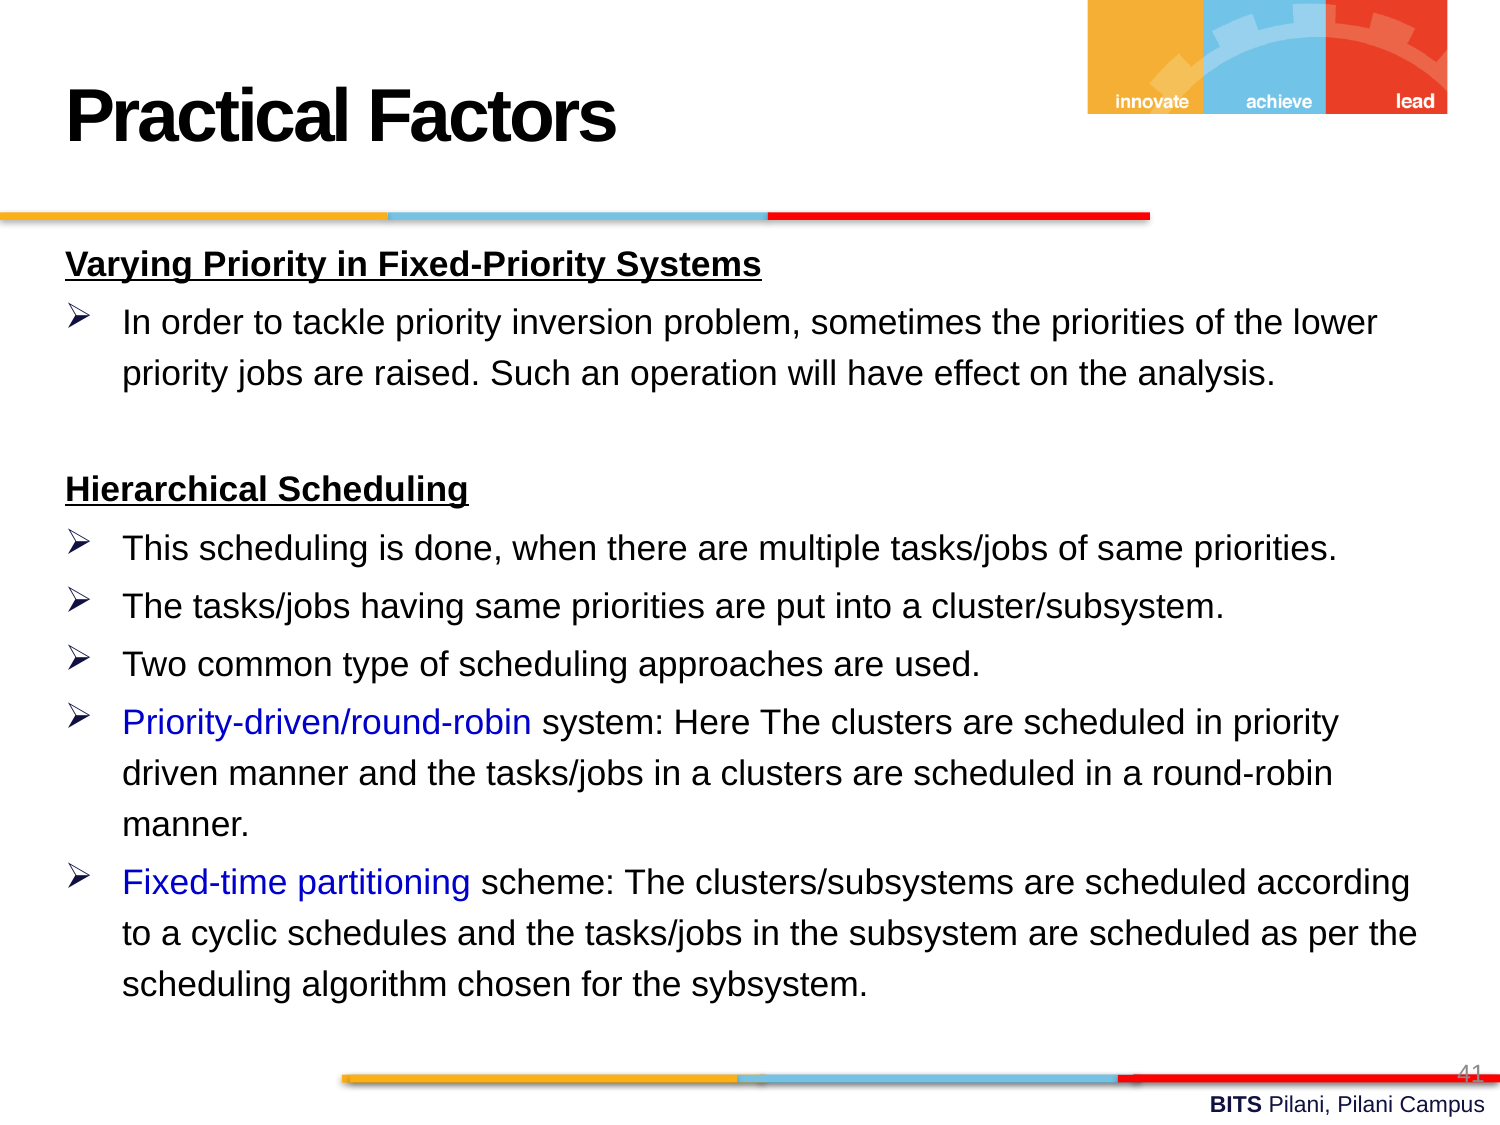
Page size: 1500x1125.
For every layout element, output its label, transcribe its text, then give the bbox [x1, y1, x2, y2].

list Practical Factors [49, 24, 1088, 213]
list Varying Priority in Fixed-Priority Systems In order to tackle priority inversion problem, sometimes the priorities of the lower priority jobs are raised. Such an operation will have effect on the analysis. Hierarchical Scheduling This scheduling is done, when there are multiple tasks/jobs of same priorities. The tasks/jobs having same priorities are put into a cluster/subsystem. Two common type of scheduling approaches are used. Priority-driven/round-robin system: Here The clusters are scheduled in priority driven manner and the tasks/jobs in a clusters are scheduled in a round-robin manner. Fixed-time partitioning scheme: The clusters/subsystems are scheduled according to a cyclic schedules and the tasks/jobs in the subsystem are scheduled as per the scheduling algorithm chosen for the sybsystem. [49, 224, 1451, 1026]
slide_number 41 [1149, 1042, 1500, 1103]
picture [1087, 0, 1448, 114]
